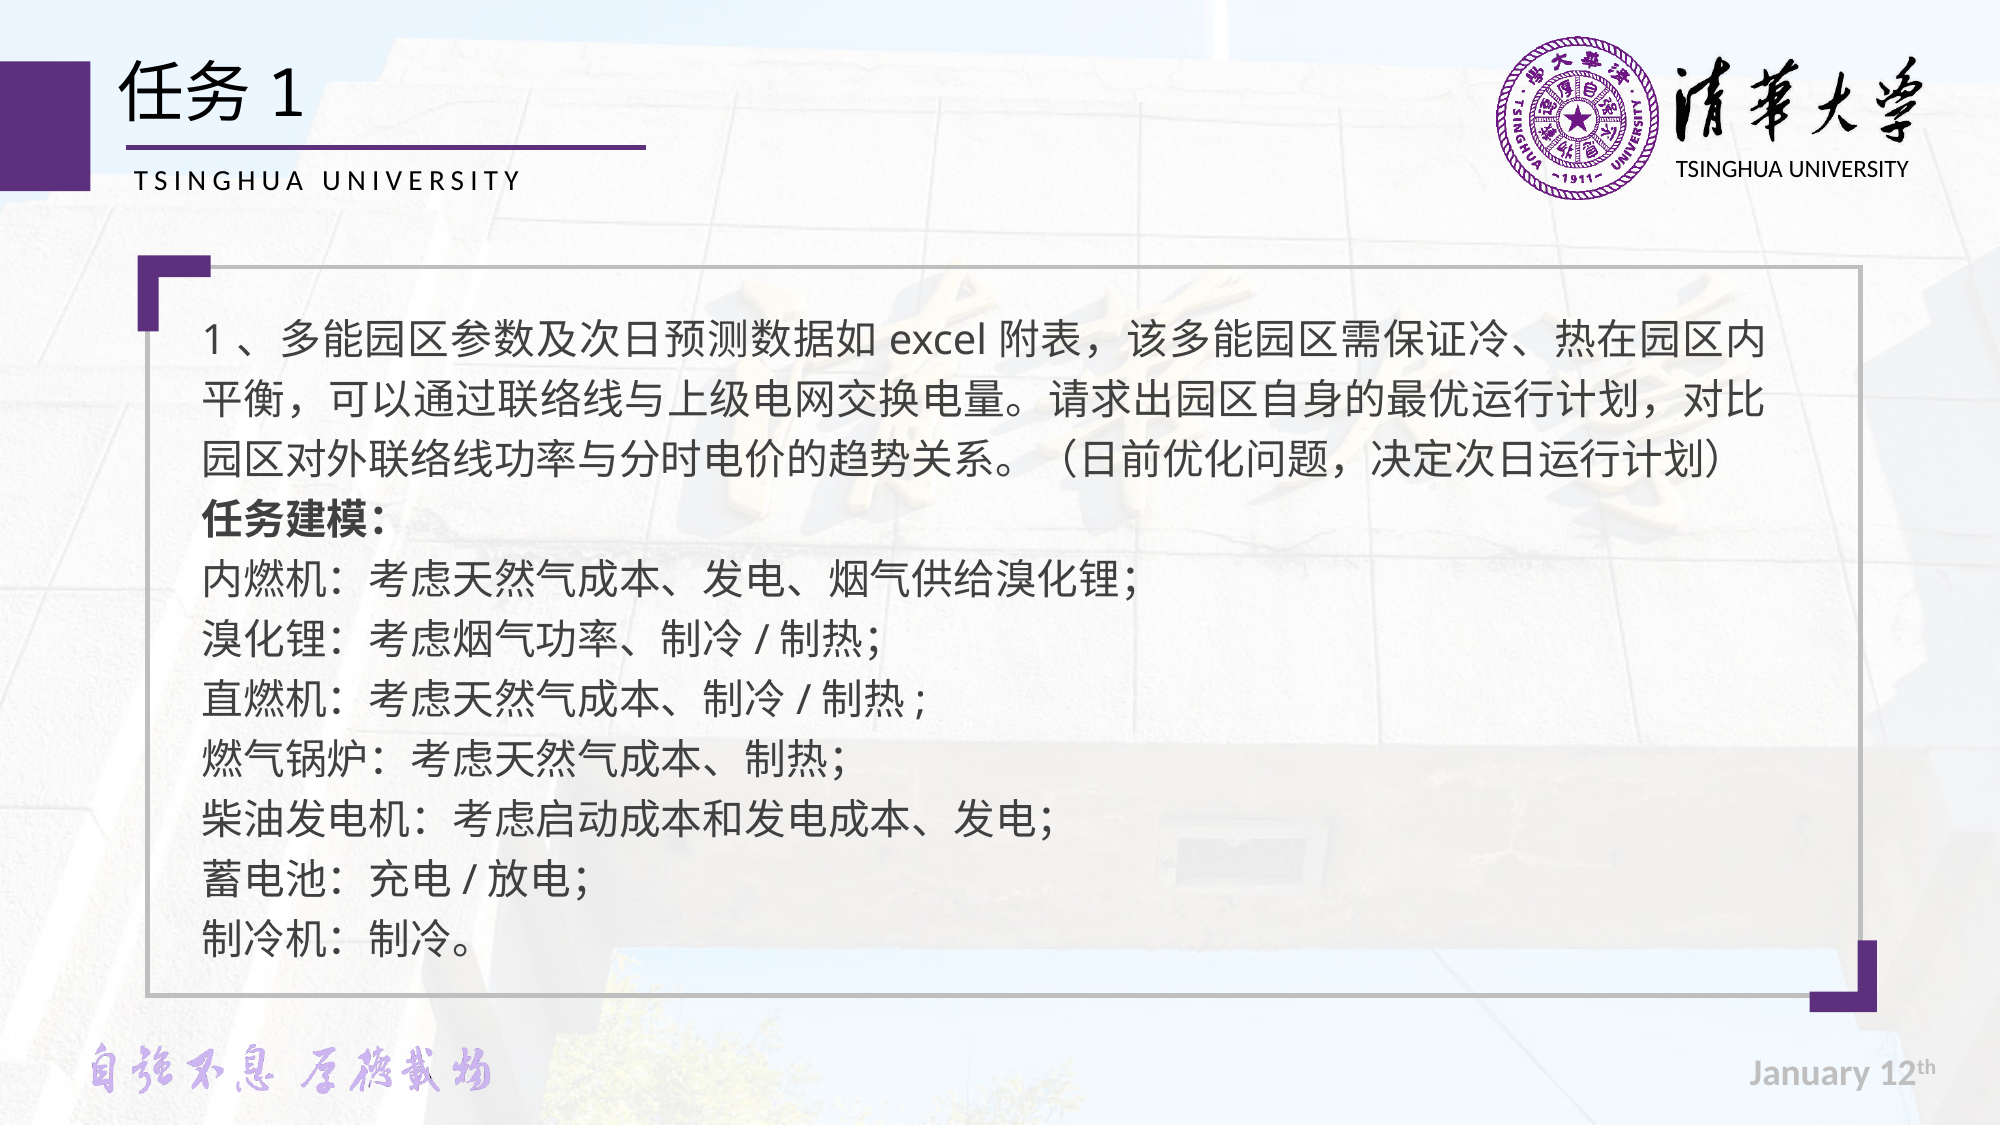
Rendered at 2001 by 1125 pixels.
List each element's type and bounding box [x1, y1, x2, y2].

text_box [0, 42, 646, 205]
text_box [1495, 36, 1933, 200]
list [0, 0, 2000, 1125]
picture [64, 1035, 646, 1098]
